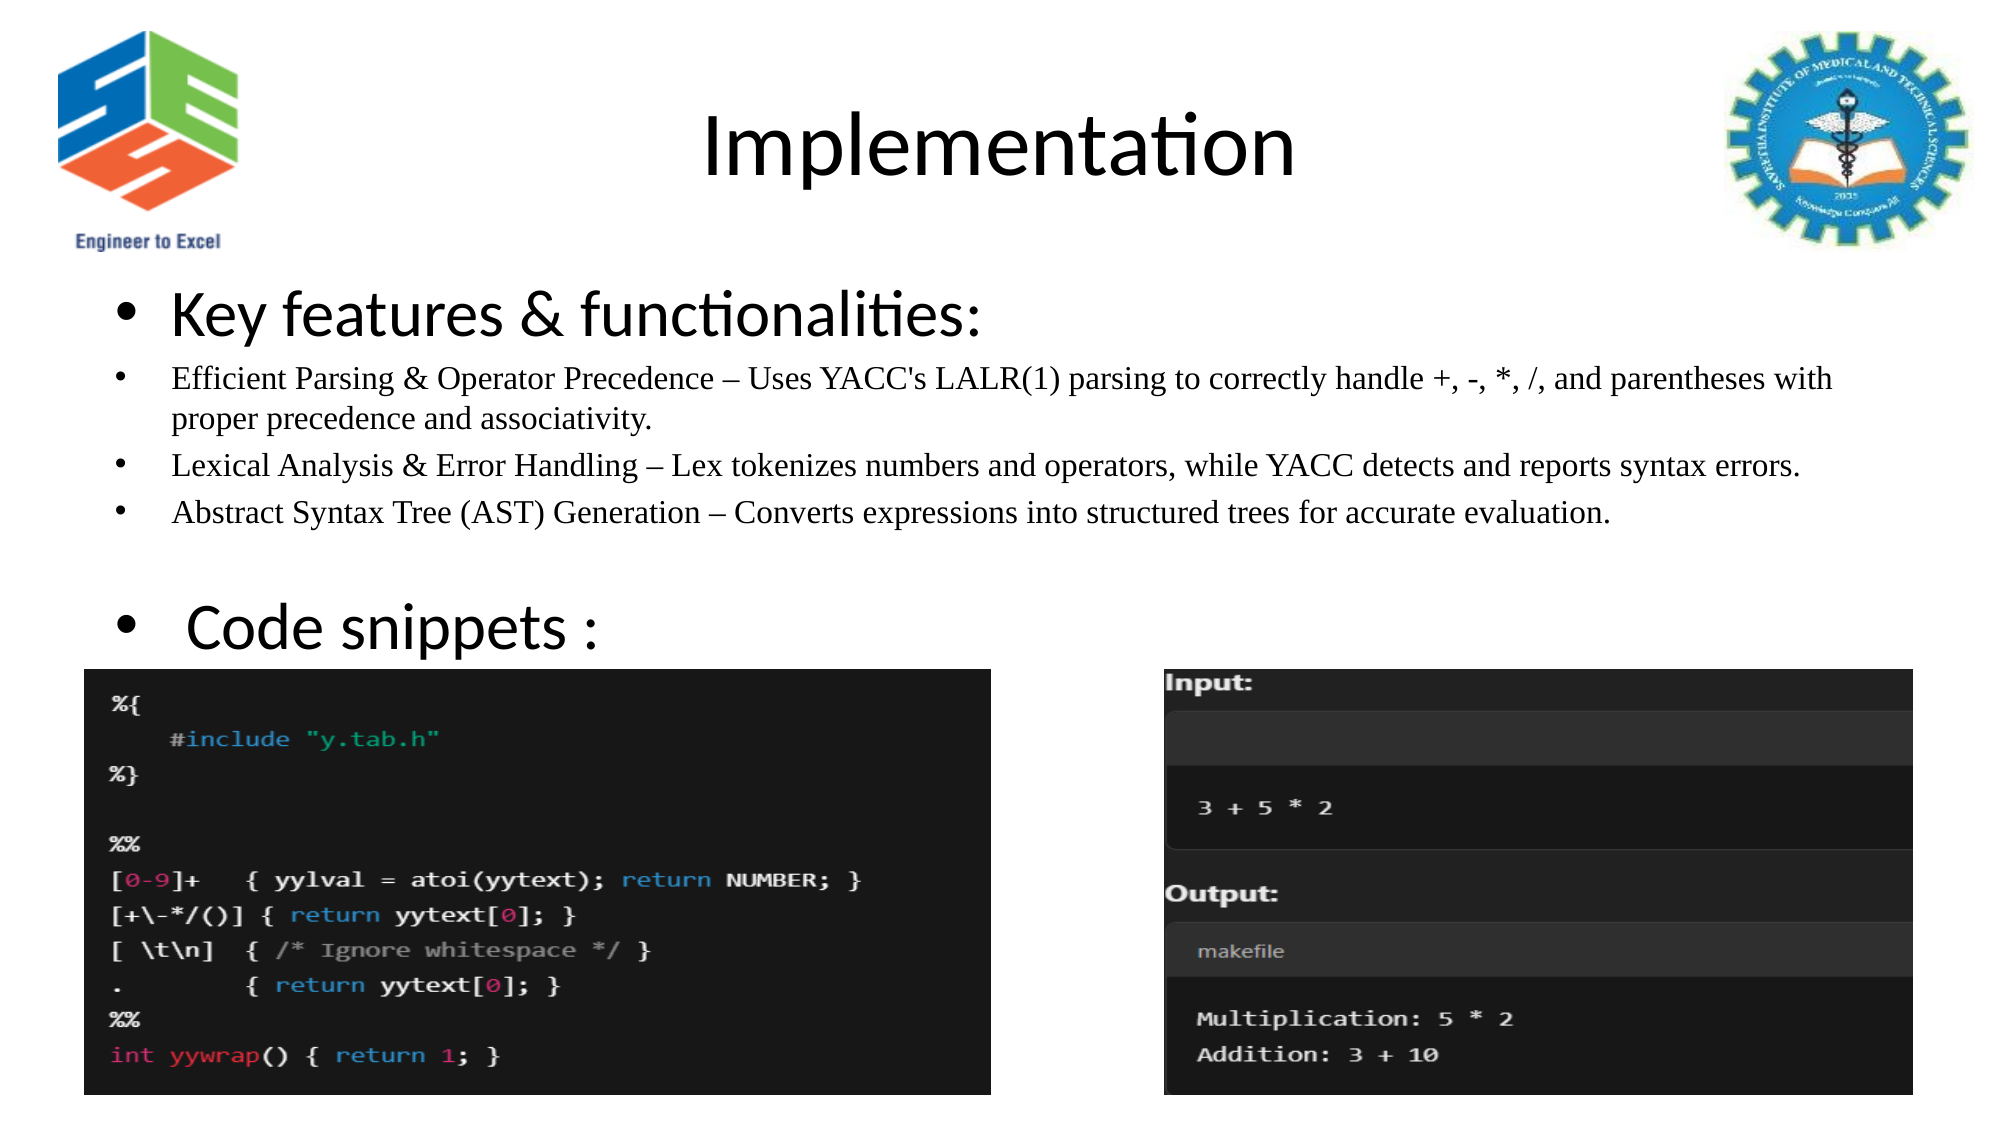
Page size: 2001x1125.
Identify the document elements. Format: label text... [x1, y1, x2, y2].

picture [83, 669, 991, 1095]
list Key features & functionalities: Efficient Parsing & Operator Precedence – Uses YACC's LALR(1) parsing to correctly handle +, -, *, /, and parentheses with proper precedence and associativity. Lexical Analysis & Error Handling – Lex tokenizes numbers and operators, while YACC detects and reports syntax errors. Abstract Syntax Tree (AST) Generation – Converts expressions into structured trees for accurate evaluation. Code snippets : [99, 262, 1900, 582]
picture [1724, 31, 1975, 252]
picture [58, 31, 246, 252]
title Implementation [251, 45, 1719, 233]
picture [1163, 669, 1913, 1095]
